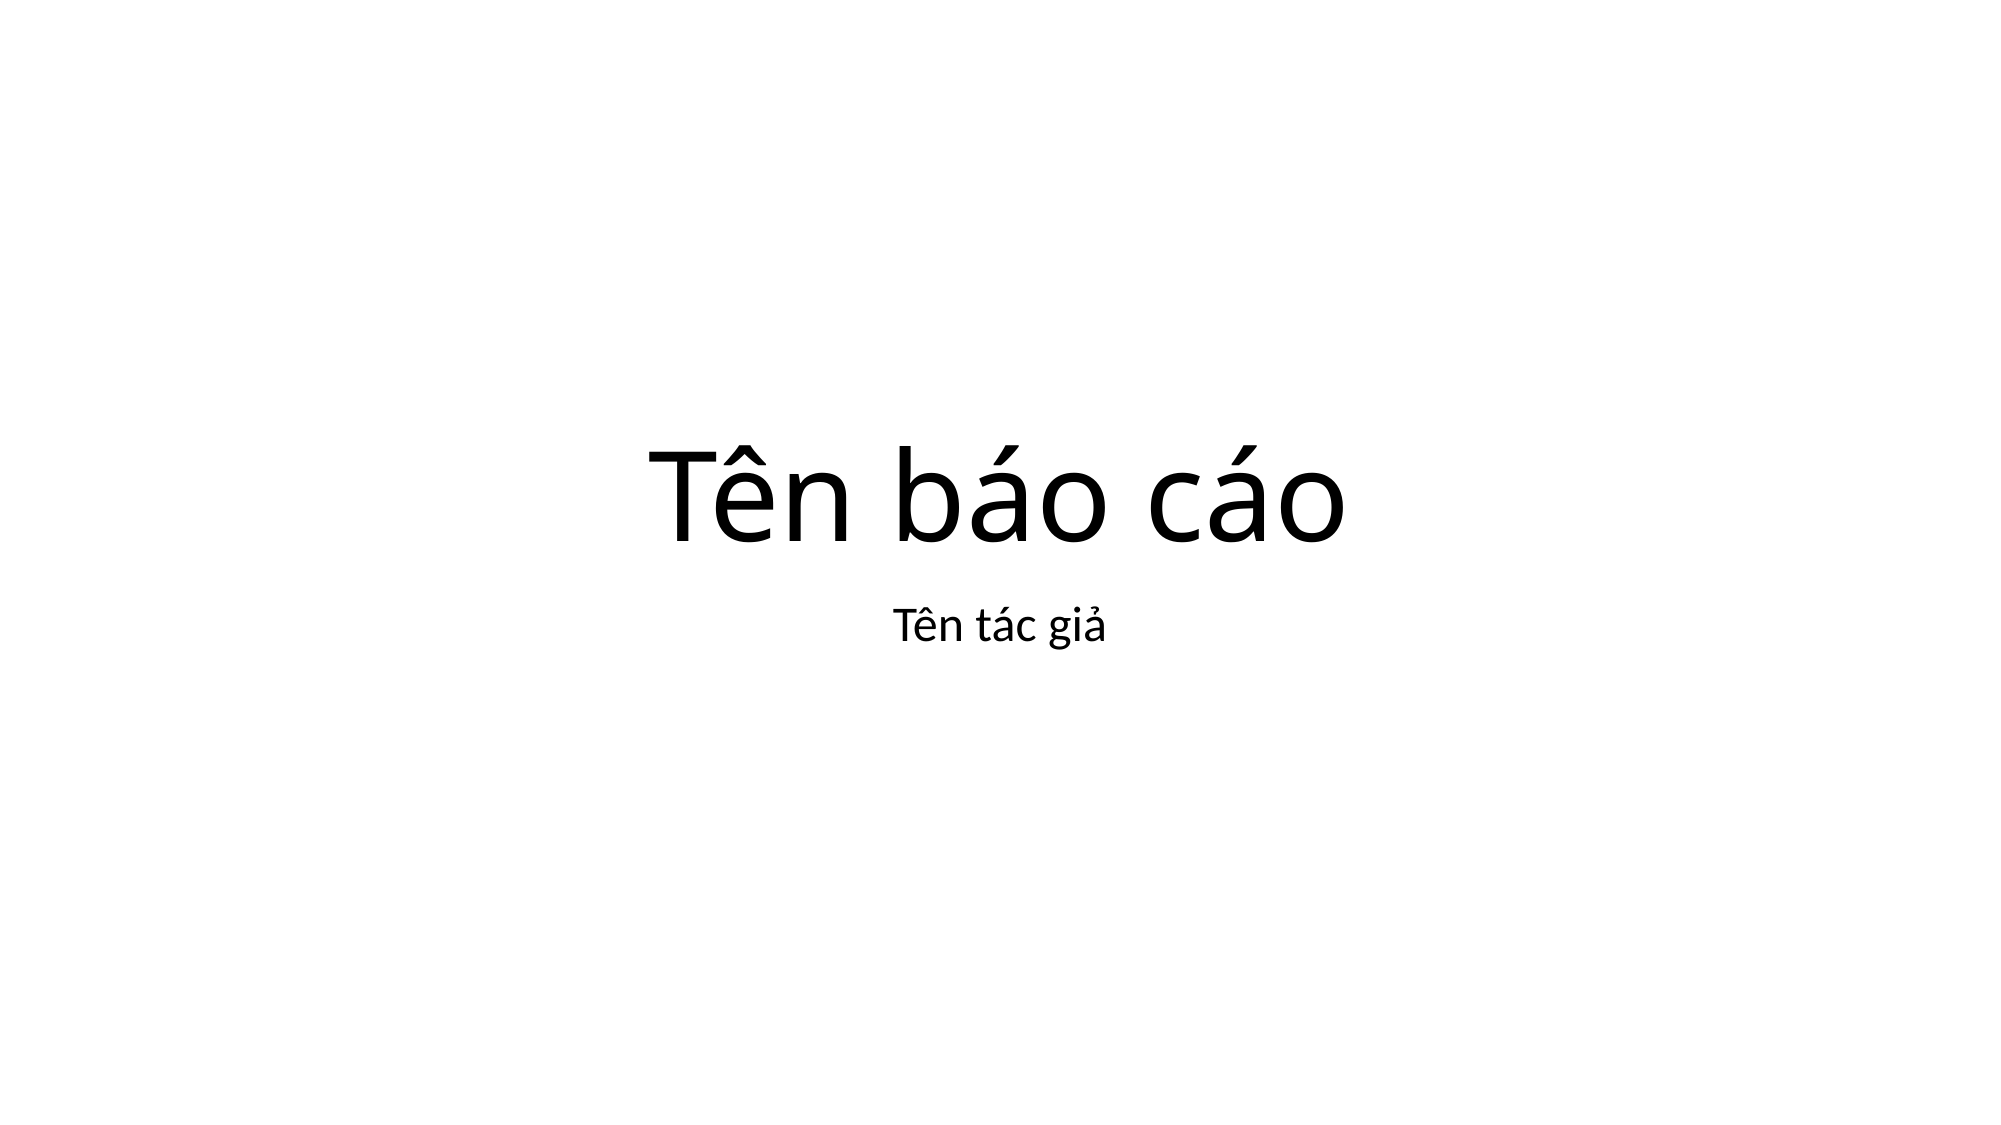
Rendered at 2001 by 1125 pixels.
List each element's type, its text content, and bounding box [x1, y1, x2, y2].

subtitle Tên tác giả [249, 590, 1750, 863]
title Tên báo cáo [249, 184, 1750, 576]
